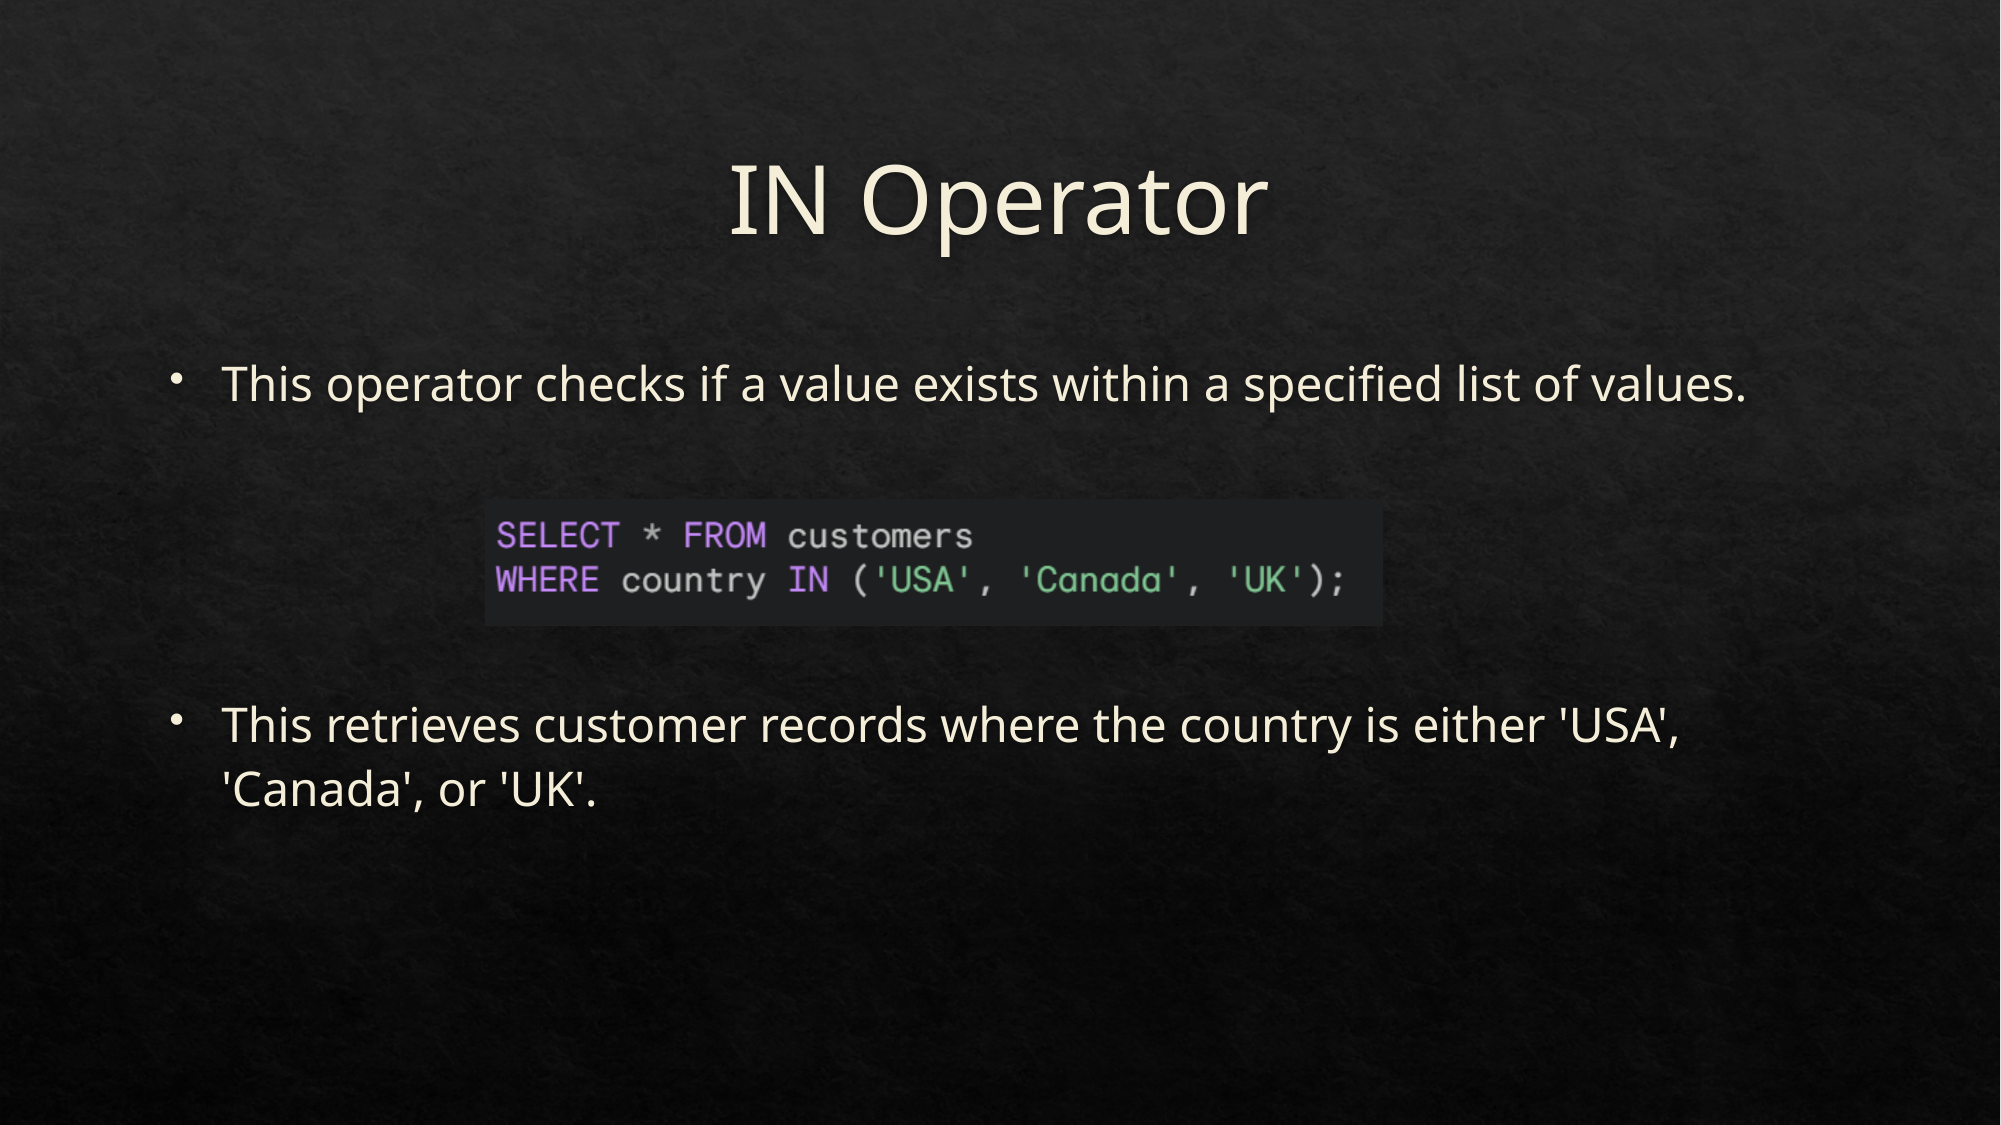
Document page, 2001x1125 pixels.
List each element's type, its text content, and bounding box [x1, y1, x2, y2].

picture [485, 499, 1383, 626]
list This operator checks if a value exists within a specified list of values. This retrieves customer records where the country is either 'USA', 'Canada', or 'UK'. [149, 340, 1913, 1025]
title IN Operator [149, 99, 1849, 307]
